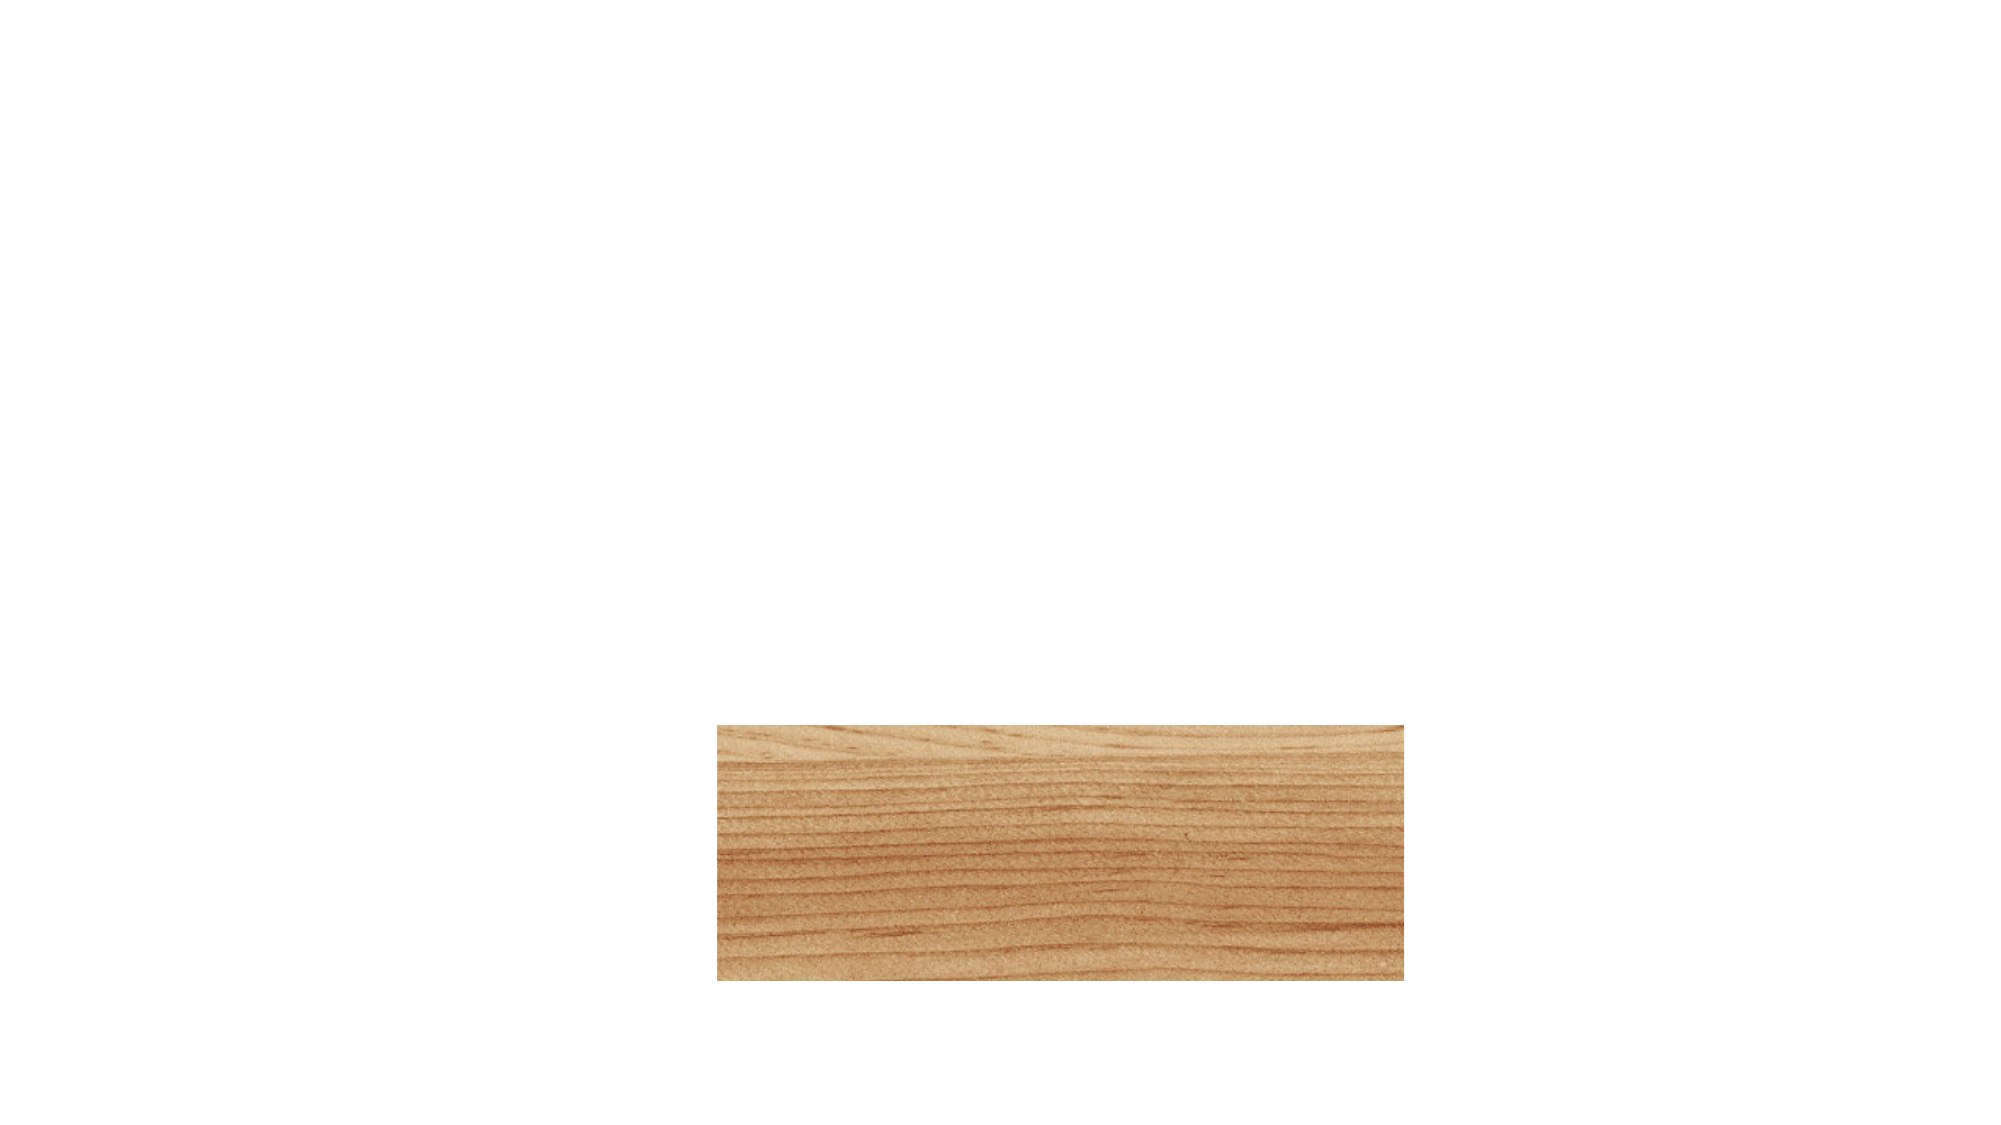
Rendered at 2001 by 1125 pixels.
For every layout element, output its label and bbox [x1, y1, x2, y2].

picture [718, 509, 1405, 1125]
